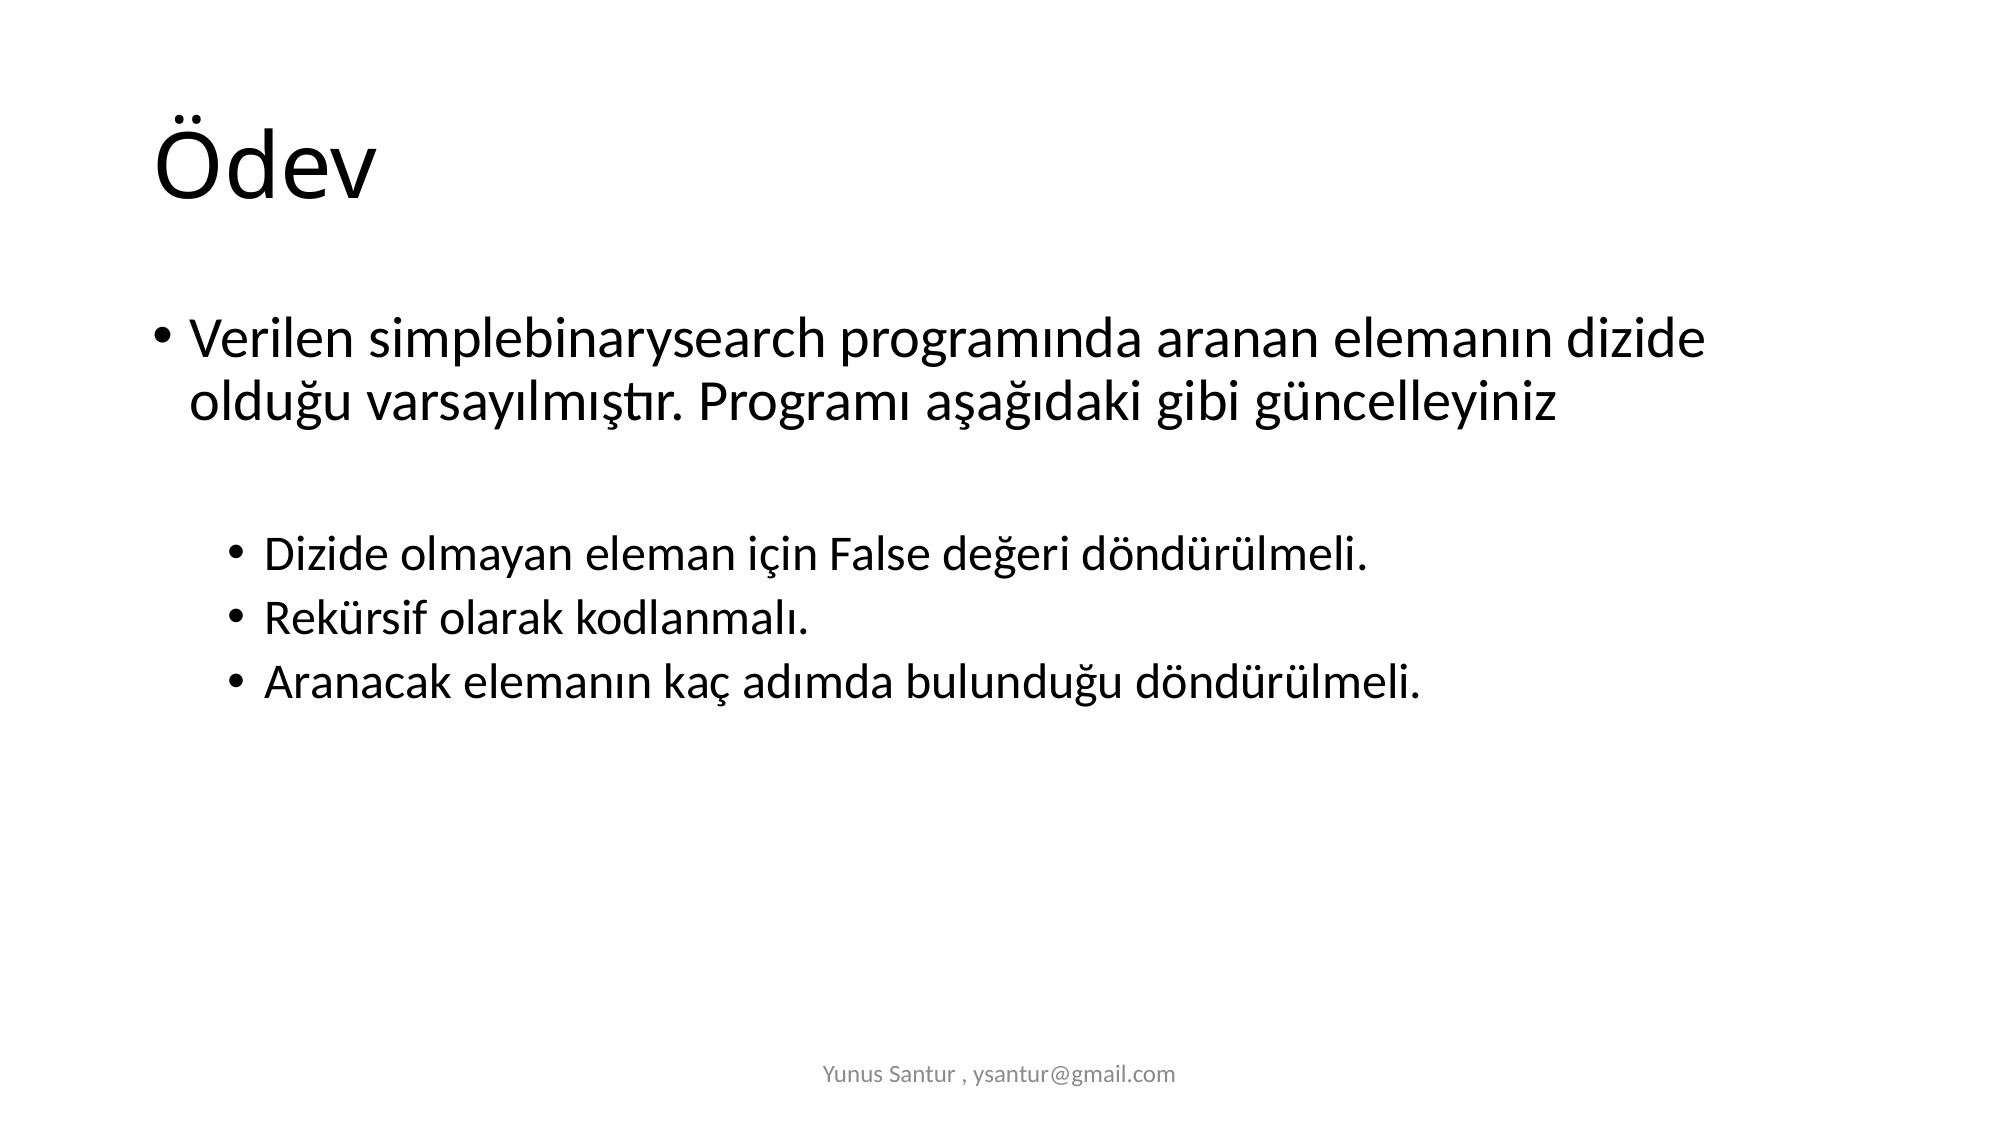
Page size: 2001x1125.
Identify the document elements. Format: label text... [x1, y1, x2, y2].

title Ödev [137, 59, 1863, 278]
list Verilen simplebinarysearch programında aranan elemanın dizide olduğu varsayılmıştır. Programı aşağıdaki gibi güncelleyiniz Dizide olmayan eleman için False değeri döndürülmeli. Rekürsif olarak kodlanmalı. Aranacak elemanın kaç adımda bulunduğu döndürülmeli. [137, 299, 1863, 1014]
footer Yunus Santur , ysantur@gmail.com [662, 1042, 1338, 1103]
